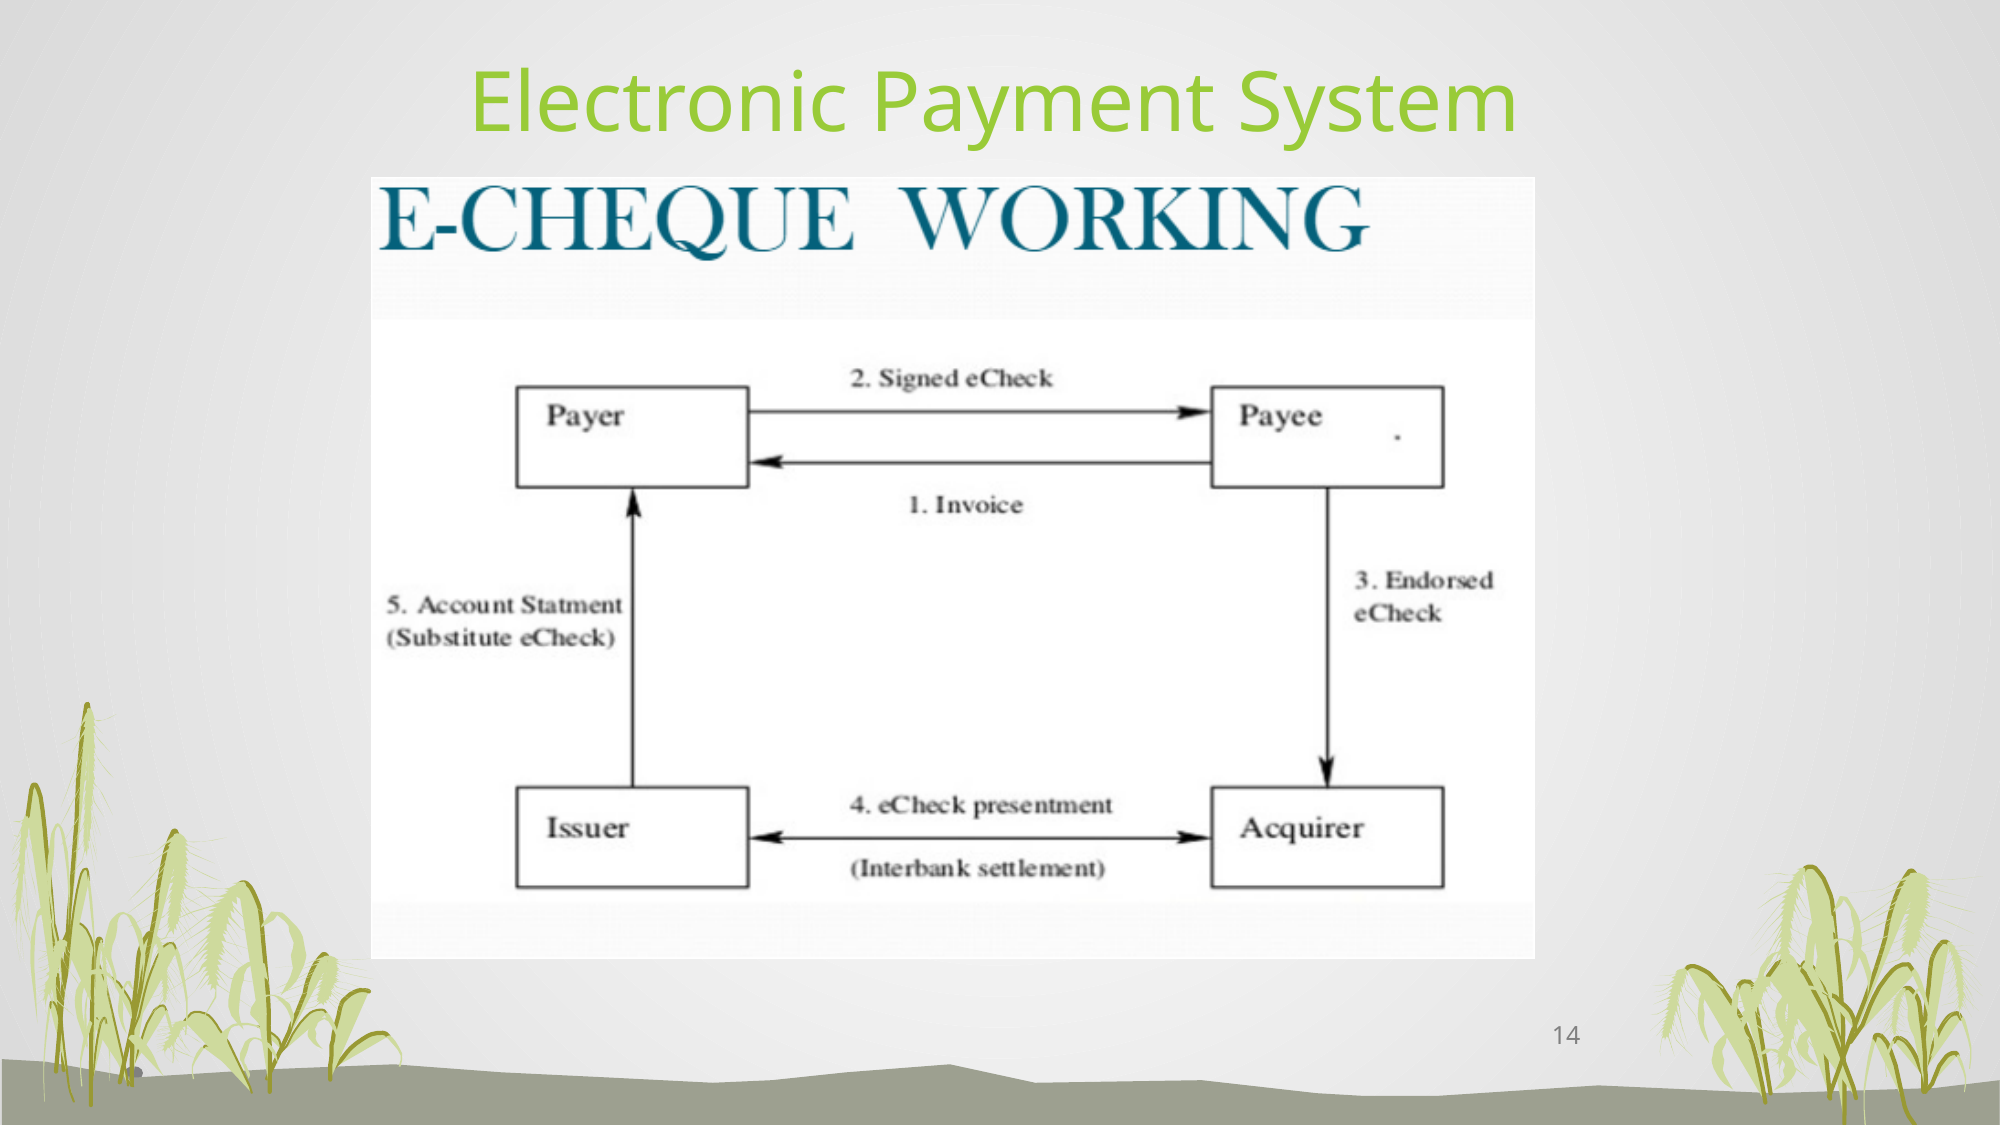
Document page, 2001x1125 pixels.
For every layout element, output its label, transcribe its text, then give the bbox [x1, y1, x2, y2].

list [371, 177, 1535, 959]
slide_number 14 [1547, 1006, 1671, 1067]
title Electronic Payment System [72, 20, 1917, 156]
